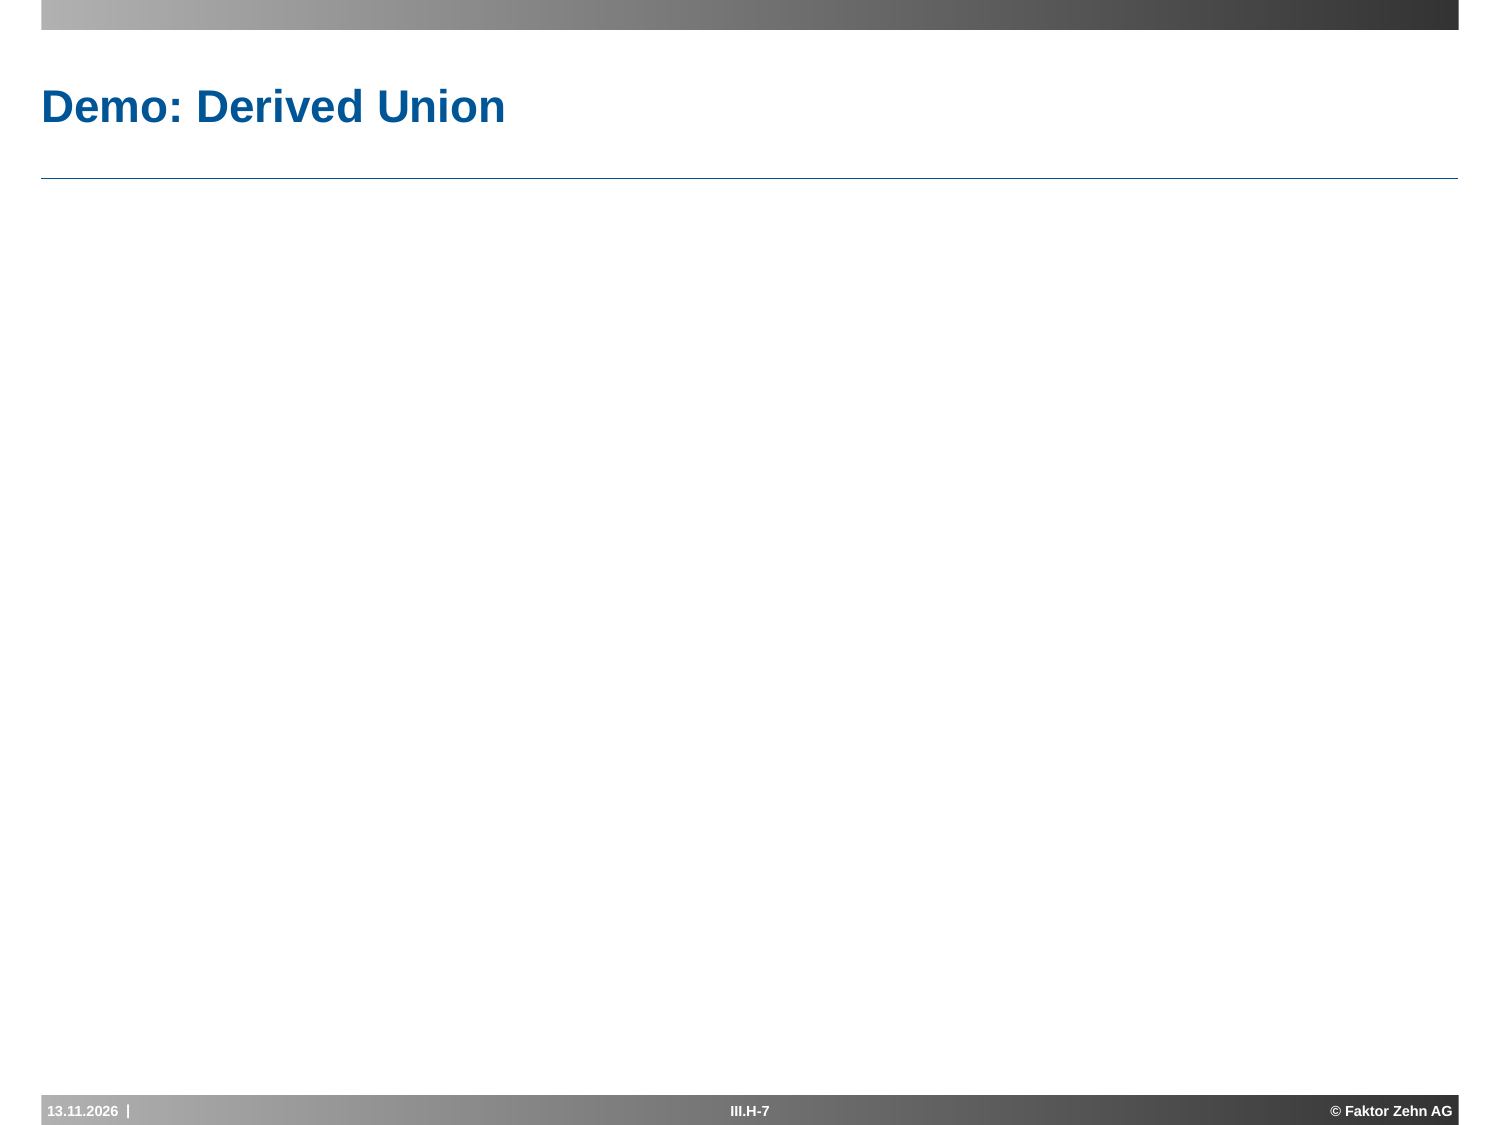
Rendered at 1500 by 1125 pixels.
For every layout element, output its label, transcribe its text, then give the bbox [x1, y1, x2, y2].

slide_number III.H-7 [702, 1095, 798, 1125]
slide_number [41, 1095, 142, 1125]
title Demo: Derived Union [41, 29, 1459, 178]
picture [798, 1095, 1459, 1125]
picture [41, 0, 1459, 29]
picture [142, 1095, 702, 1125]
